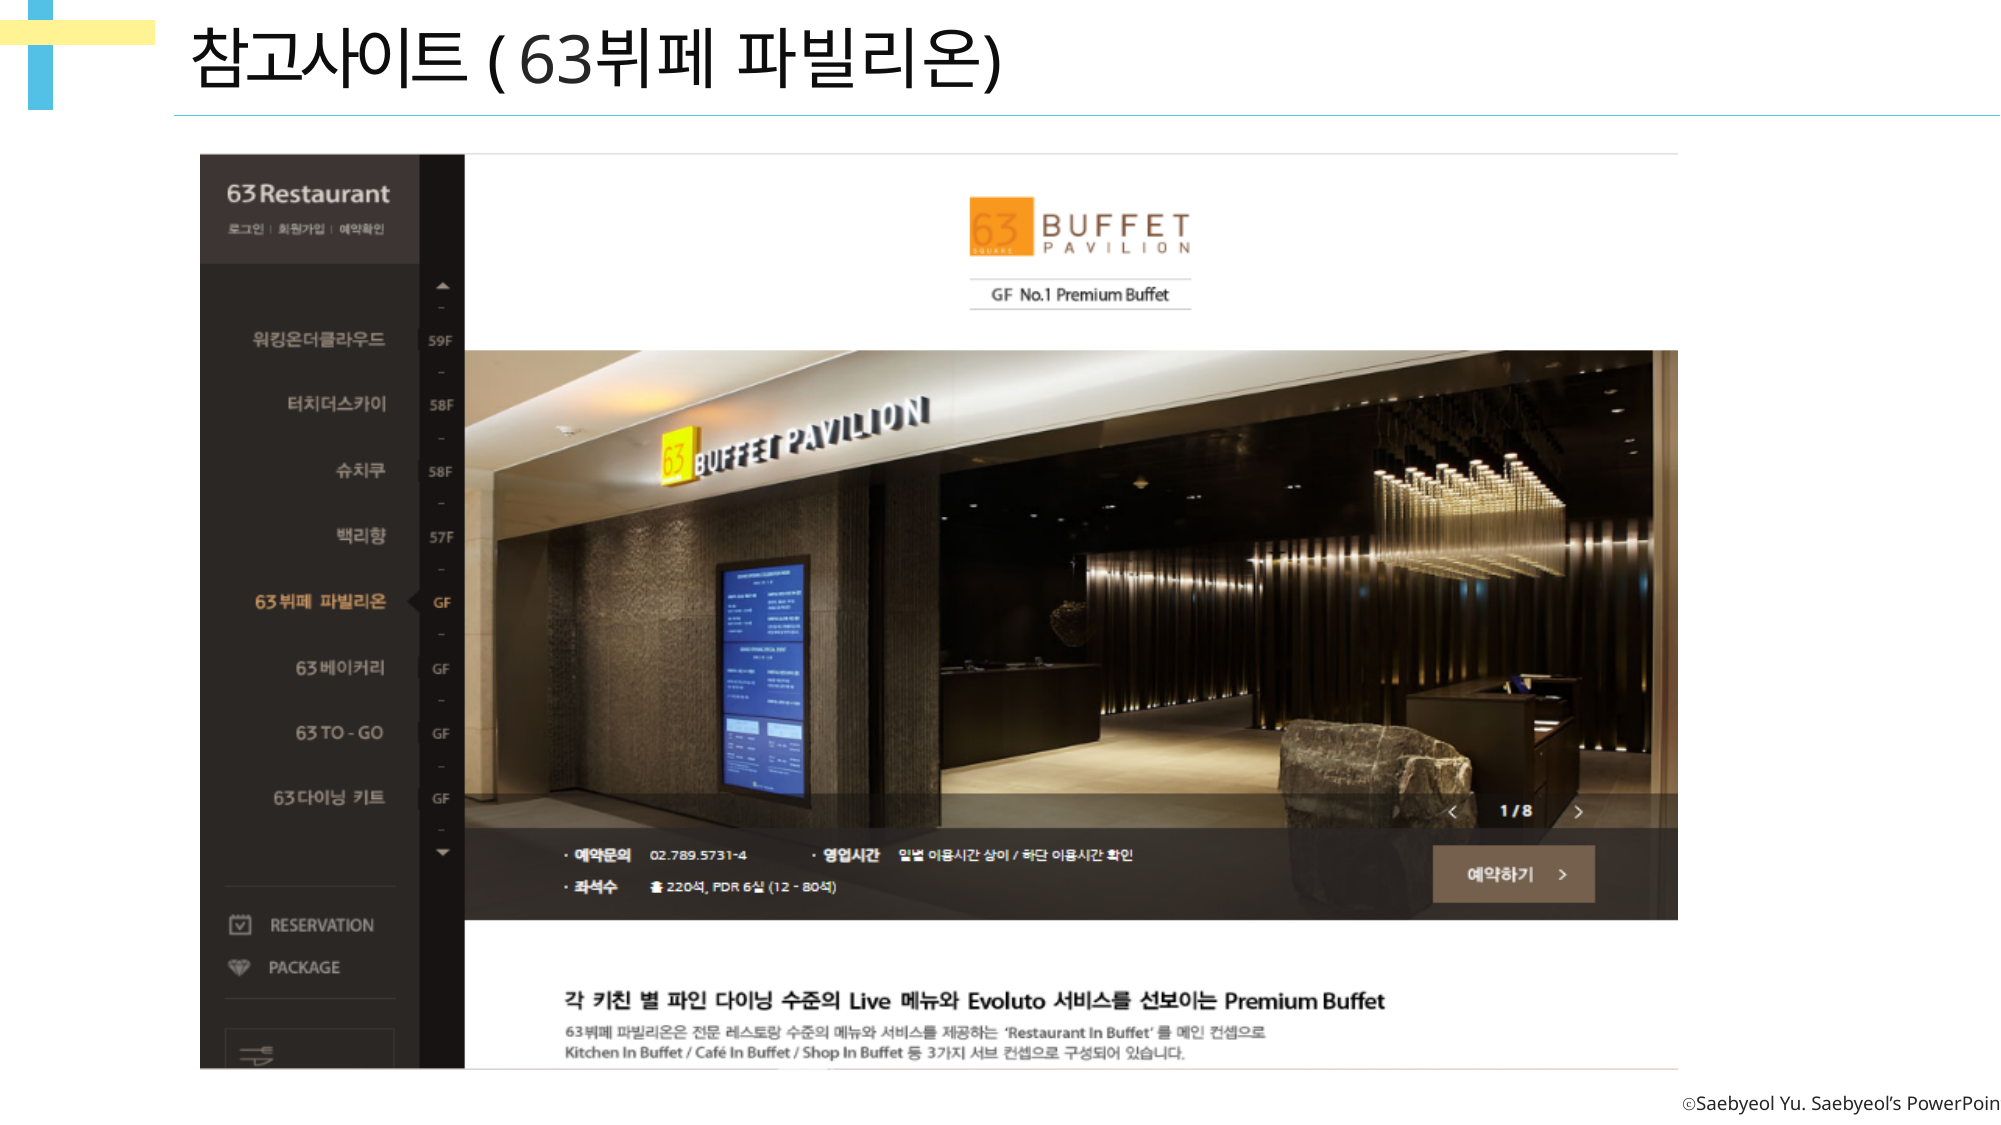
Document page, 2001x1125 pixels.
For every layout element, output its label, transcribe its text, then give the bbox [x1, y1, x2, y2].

text_box 참고사이트( 63뷔페 파빌리온) [174, 9, 1628, 115]
text_box 참고사이트( 63뷔페 파빌리온) [174, 116, 1628, 121]
picture [200, 149, 1678, 1070]
